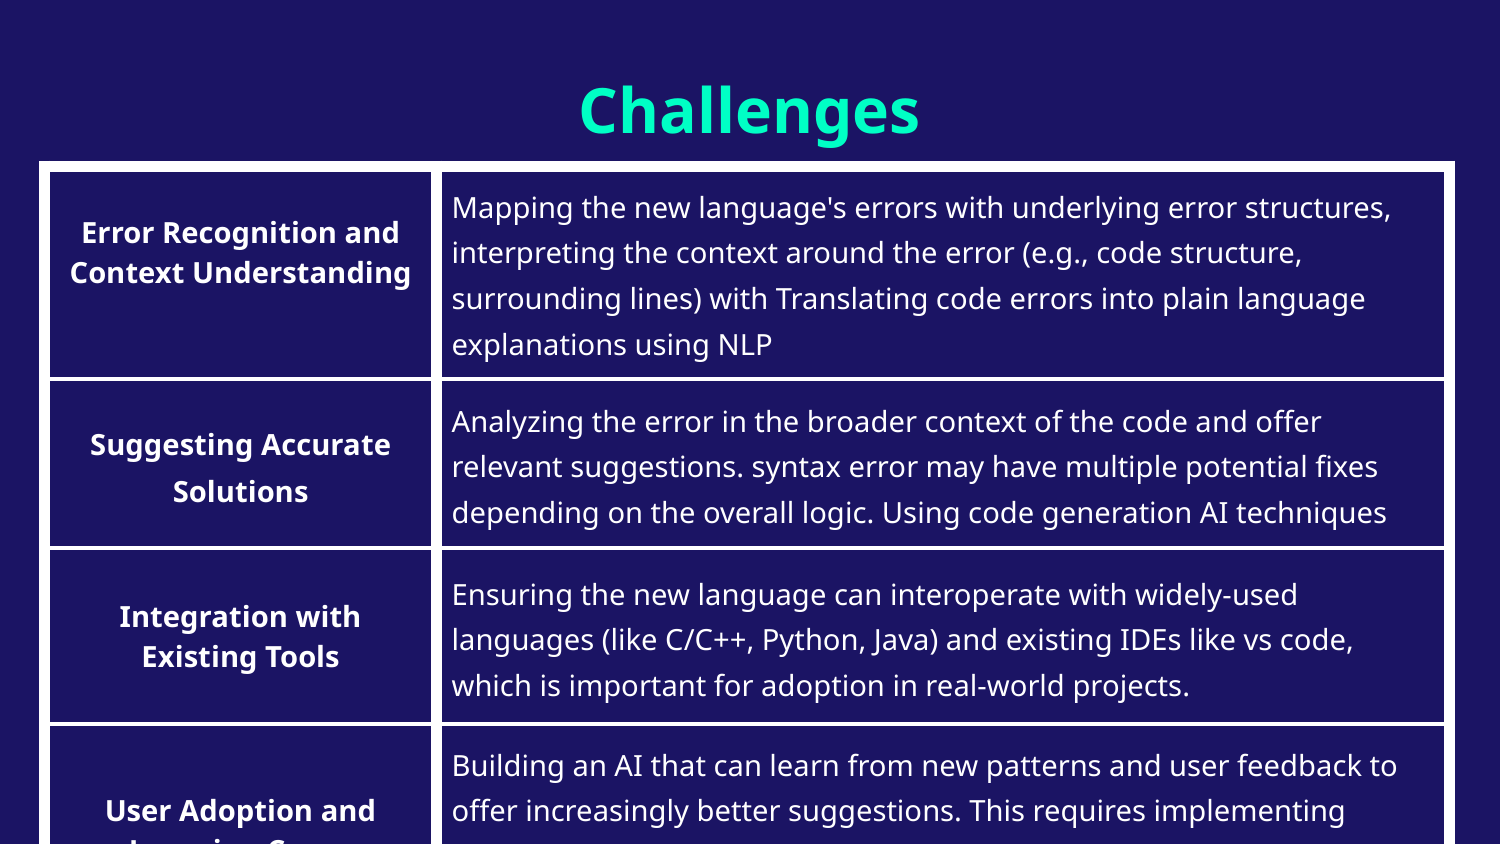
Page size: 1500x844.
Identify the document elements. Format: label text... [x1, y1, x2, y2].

table_header Error Recognition and Context Understanding [50, 172, 431, 377]
table_cell Ensuring the new language can interoperate with widely-used languages (like C/C++, Python, Java) and existing IDEs like vs code, which is important for adoption in real-world projects. [442, 550, 1444, 722]
table_cell Building an AI that can learn from new patterns and user feedback to offer increasingly better suggestions. This requires implementing machine learning techniques, and possibly user interaction models to refine suggestions. [442, 726, 1444, 844]
table_header Mapping the new language's errors with underlying error structures, interpreting the context around the error (e.g., code structure, surrounding lines) with Translating code errors into plain language explanations using NLP [442, 172, 1444, 377]
table_cell Analyzing the error in the broader context of the code and offer relevant suggestions. syntax error may have multiple potential fixes depending on the overall logic. Using code generation AI techniques [442, 381, 1444, 546]
table_cell User Adoption and Learning Curve [50, 726, 431, 844]
table_cell Suggesting Accurate Solutions [50, 381, 431, 546]
table_cell Integration with Existing Tools [50, 550, 431, 722]
title Challenges [118, 56, 1382, 161]
